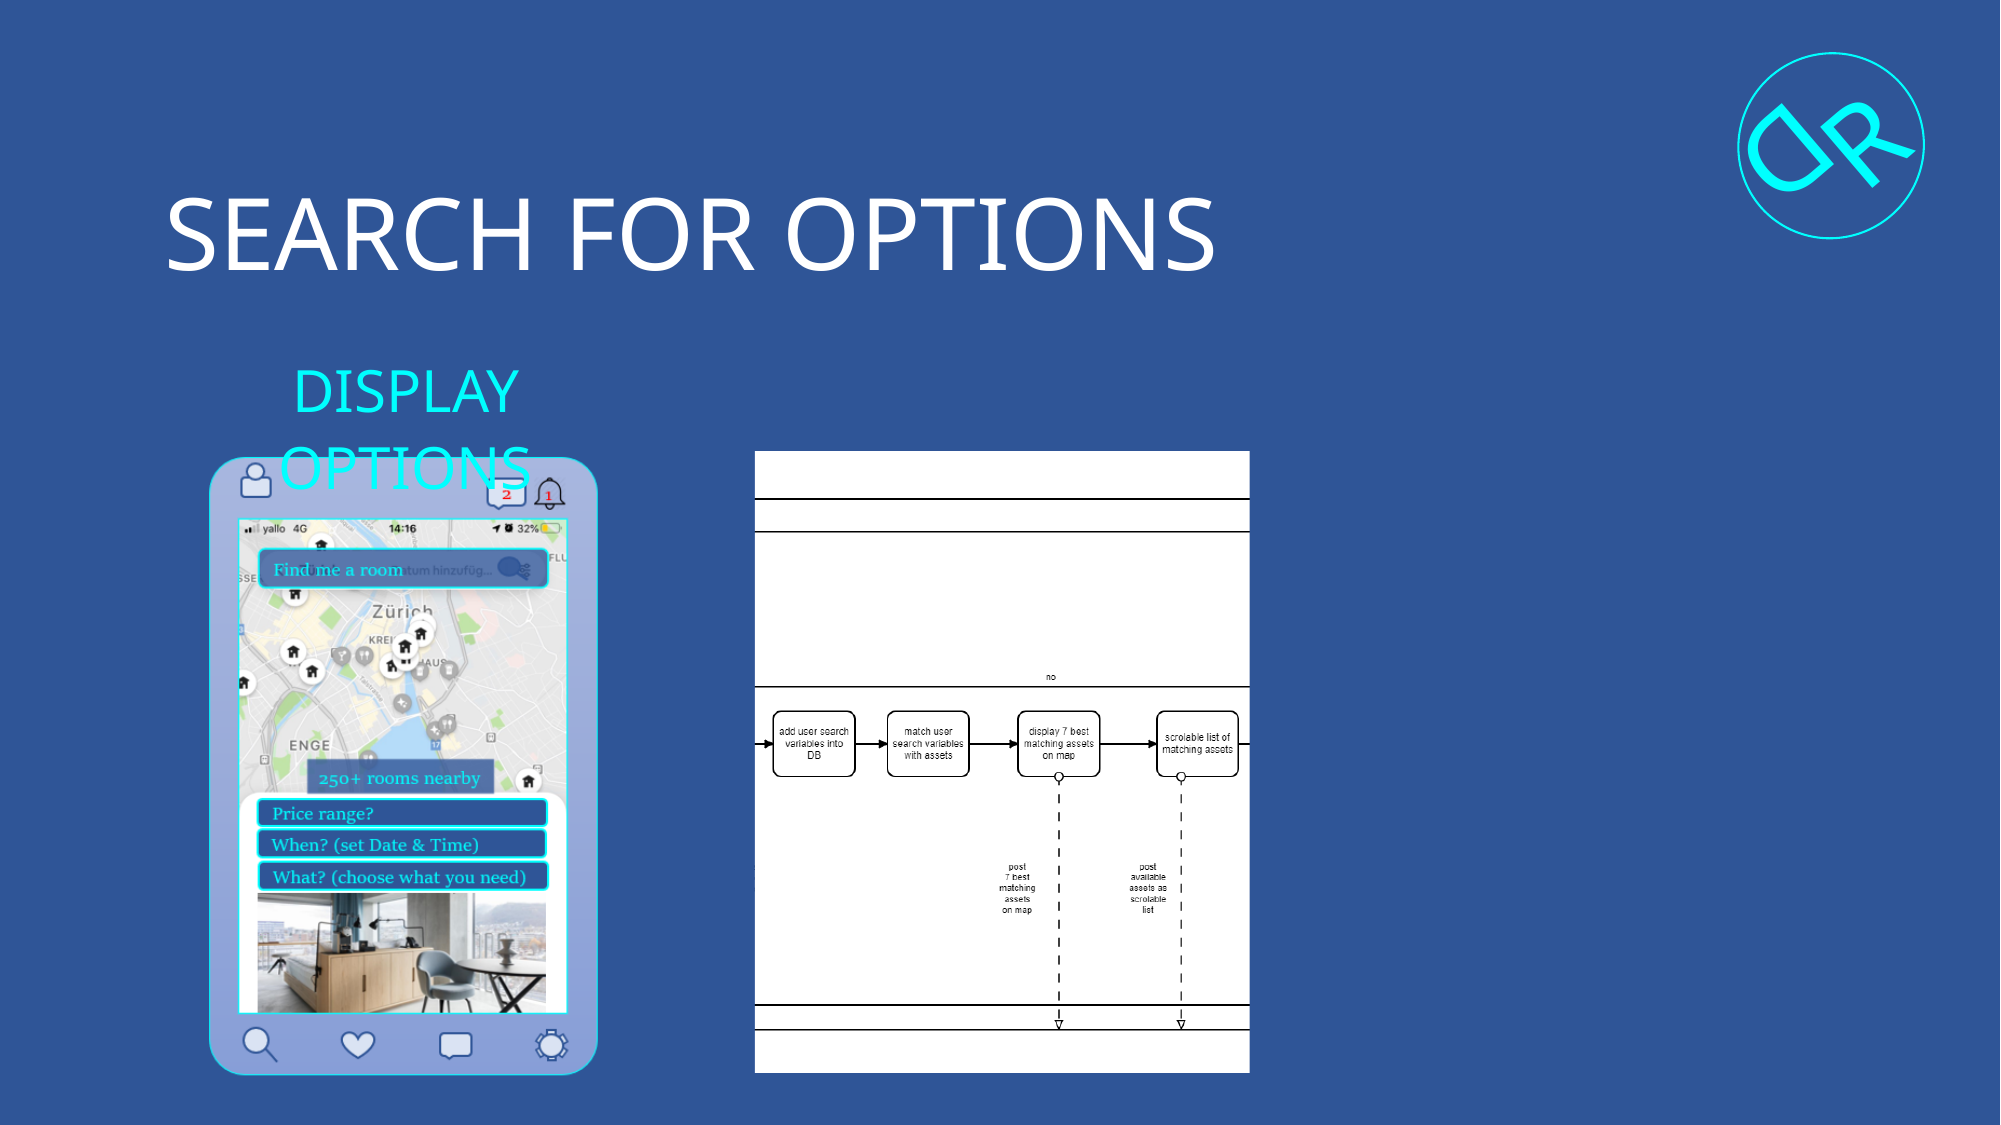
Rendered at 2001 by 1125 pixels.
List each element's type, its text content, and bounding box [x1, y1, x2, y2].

title SEARCH FOR OPTIONS [164, 170, 1850, 309]
text_box DISPLAY OPTIONS [155, 340, 657, 993]
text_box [1671, 68, 1948, 256]
picture [194, 442, 614, 1084]
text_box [754, 451, 1250, 1073]
